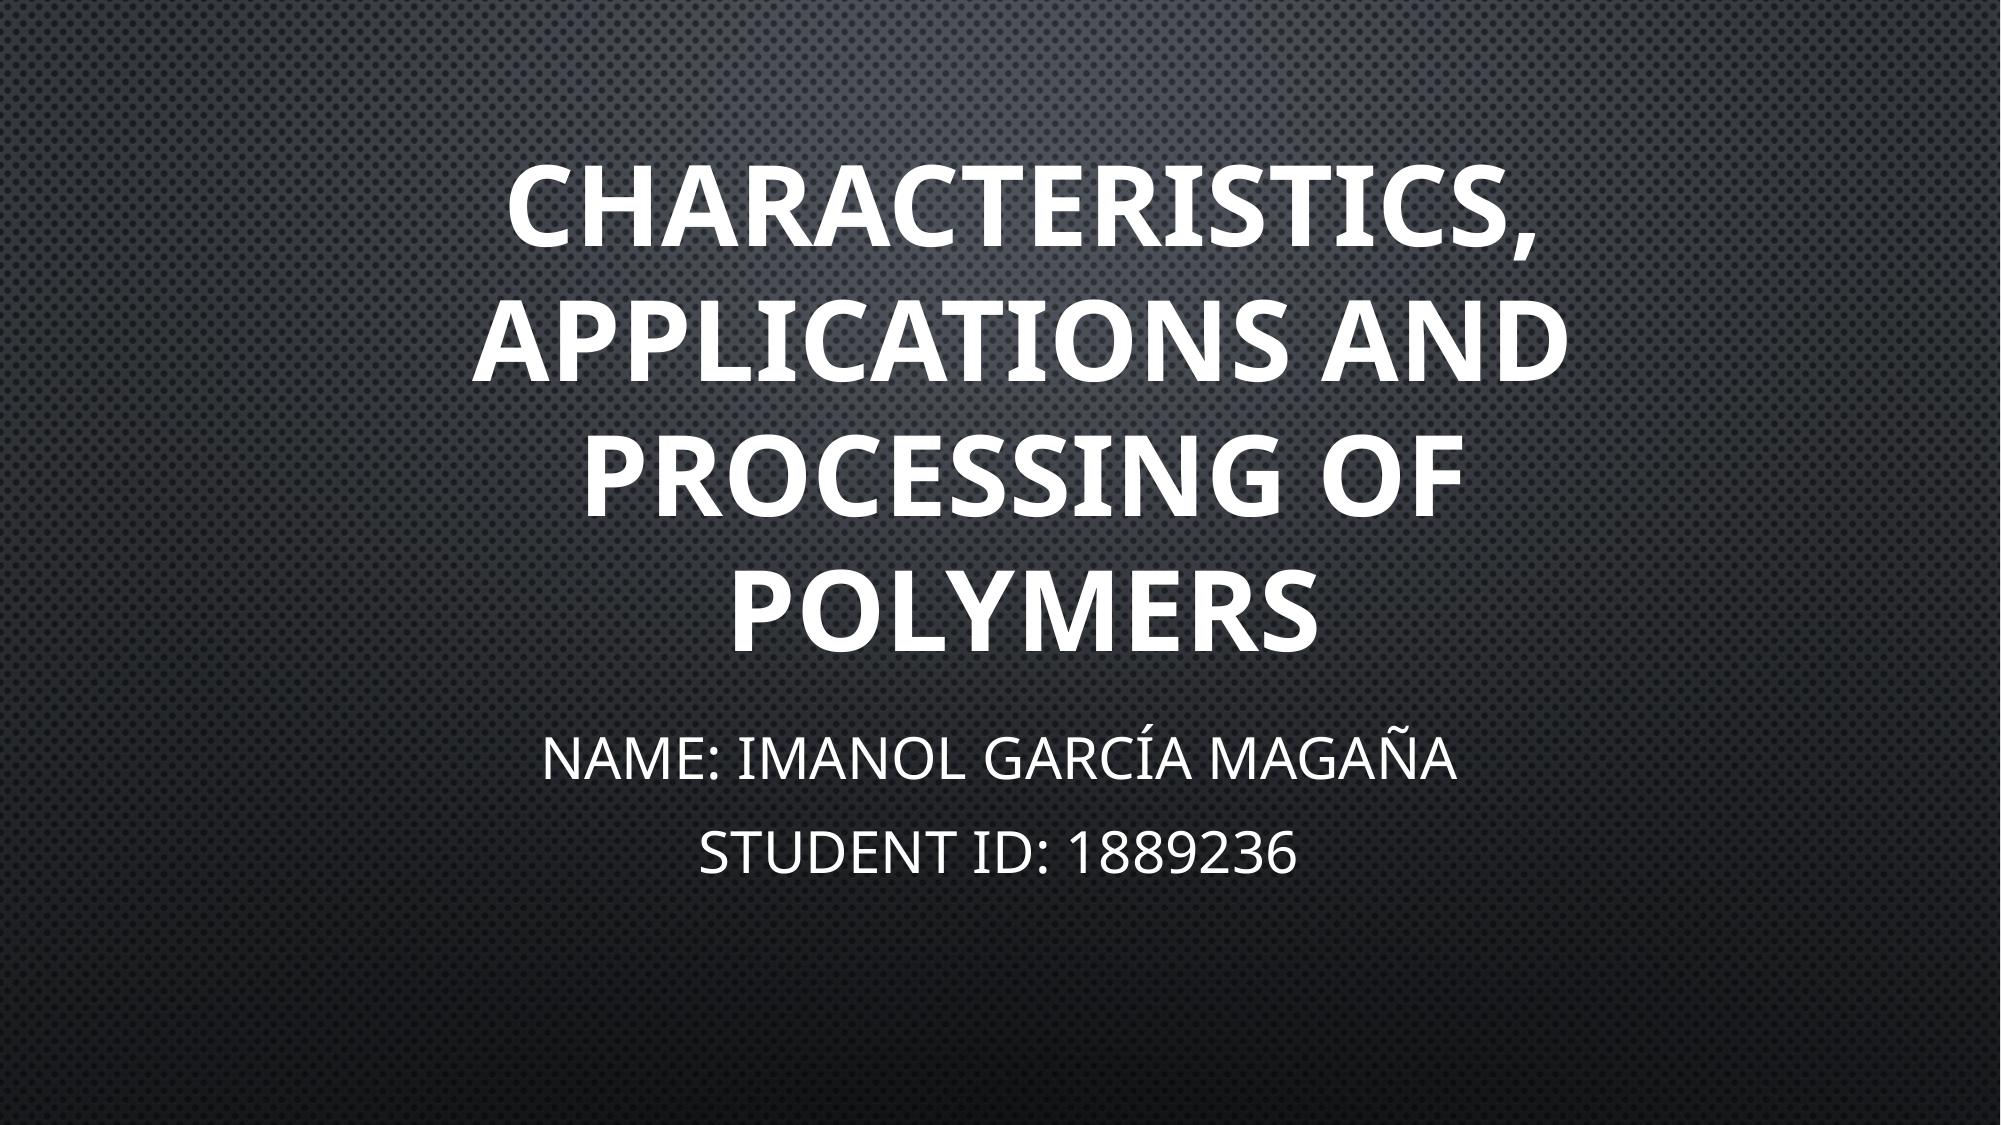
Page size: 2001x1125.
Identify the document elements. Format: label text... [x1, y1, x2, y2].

title Characteristics, applications and processing of polymers [268, 156, 1779, 682]
subtitle Name: Imanol García Magaña Student ID: 1889236 [287, 713, 1711, 1026]
